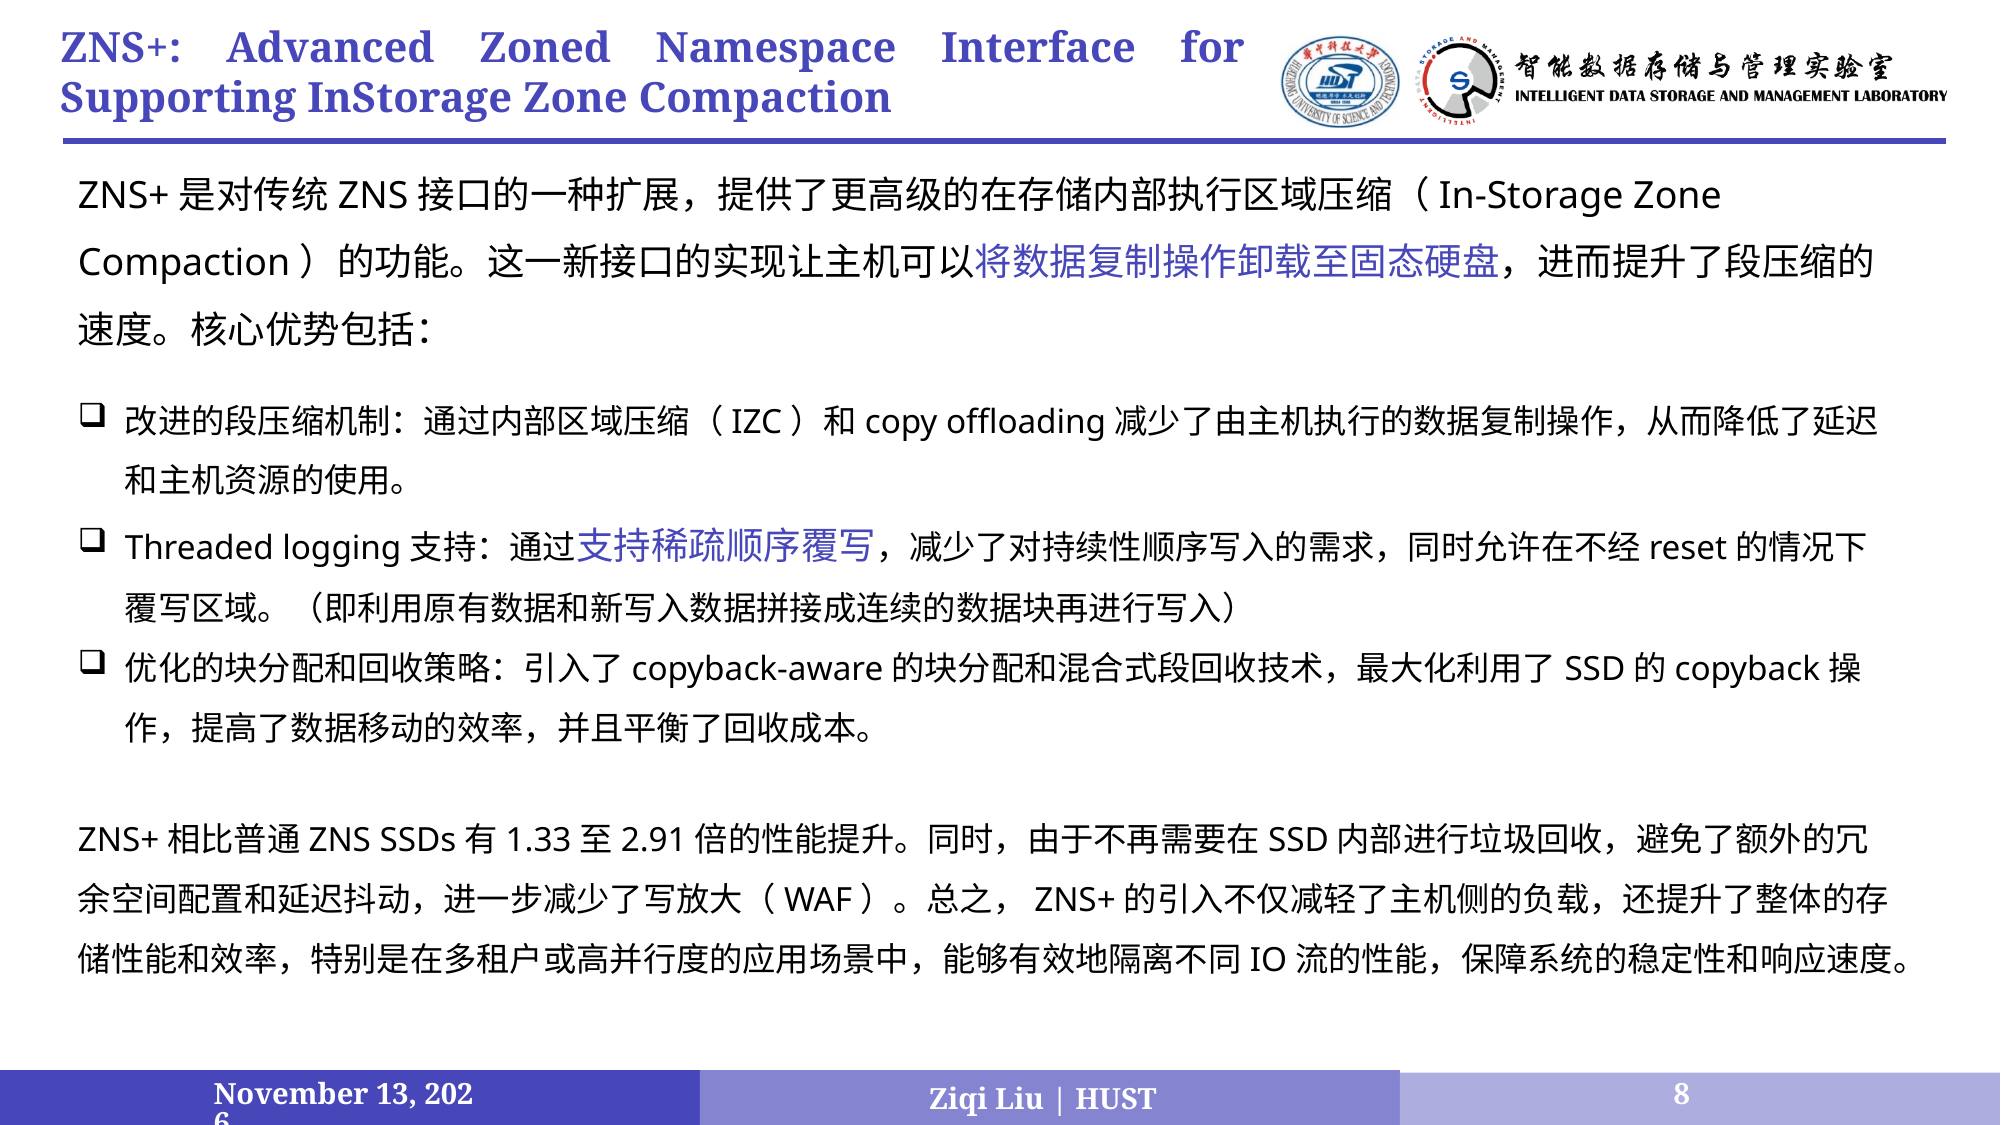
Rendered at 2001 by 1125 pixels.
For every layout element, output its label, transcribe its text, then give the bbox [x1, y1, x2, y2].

text_box [1399, 1072, 1615, 1125]
text_box [1749, 1072, 2000, 1125]
text_box [699, 1120, 1399, 1125]
text_box ZNS+: Advanced Zoned Namespace Interface for Supporting InStorage Zone Compaction [45, 13, 1260, 129]
text_box ZNS+相比普通ZNS SSDs有1.33至2.91倍的性能提升。同时，由于不再需要在SSD内部进行垃圾回收，避免了额外的冗余空间配置和延迟抖动，进一步减少了写放大（WAF）。总之，ZNS+的引入不仅减轻了主机侧的负载，还提升了整体的存储性能和效率，特别是在多租户或高并行度的应用场景中，能够有效地隔离不同IO流的性能，保障系统的稳定性和响应速度。 [63, 790, 1912, 986]
footer Ziqi Liu | HUST [671, 1075, 1414, 1120]
text_box [0, 1069, 198, 1125]
slide_number 8 [1615, 1050, 1749, 1125]
text_box [502, 1069, 699, 1125]
picture [1409, 33, 1955, 128]
text_box ZNS+是对传统ZNS接口的一种扩展，提供了更高级的在存储内部执行区域压缩（In-Storage Zone Compaction）的功能。这一新接口的实现让主机可以将数据复制操作卸载至固态硬盘，进而提升了段压缩的速度。核心优势包括： [63, 142, 1912, 553]
picture [1280, 35, 1400, 128]
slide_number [198, 1065, 502, 1125]
text_box 改进的段压缩机制：通过内部区域压缩（IZC）和copy offloading减少了由主机执行的数据复制操作，从而降低了延迟和主机资源的使用。 Threaded logging支持：通过支持稀疏顺序覆写，减少了对持续性顺序写入的需求，同时允许在不经reset的情况下覆写区域。（即利用原有数据和新写入数据拼接成连续的数据块再进行写入） 优化的块分配和回收策略：引入了copyback-aware的块分配和混合式段回收技术，最大化利用了SSD的copyback操作，提高了数据移动的效率，并且平衡了回收成本。 [63, 372, 1900, 755]
text_box [699, 1069, 1401, 1075]
